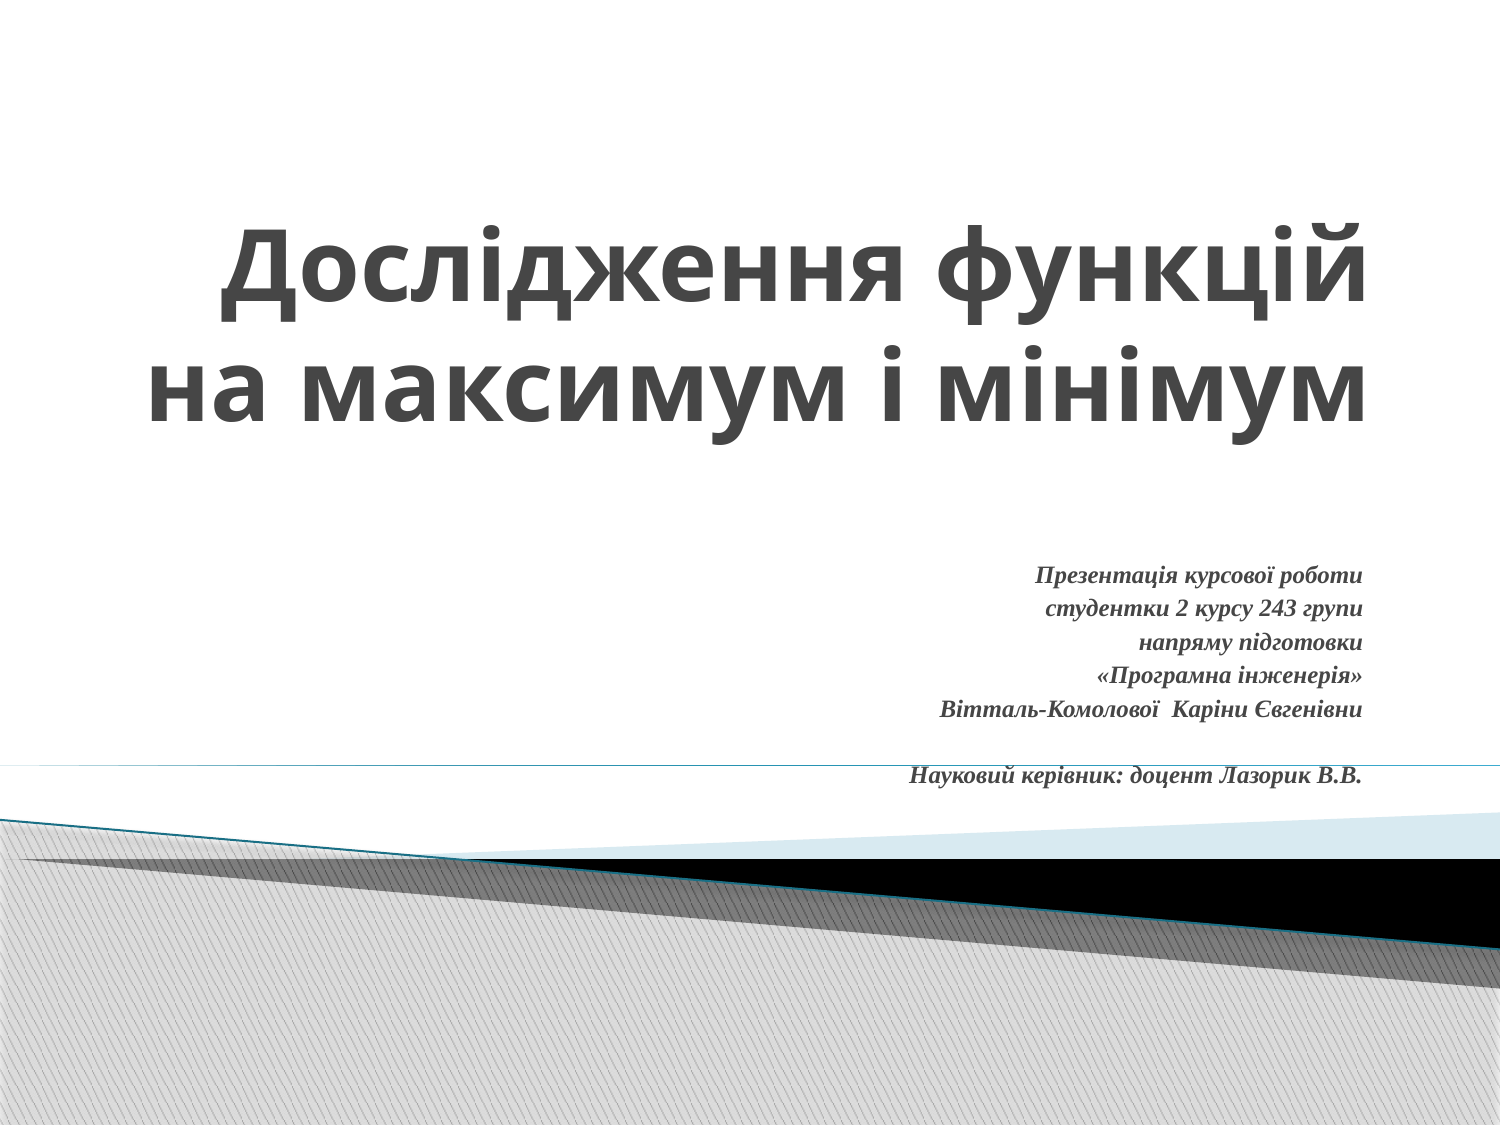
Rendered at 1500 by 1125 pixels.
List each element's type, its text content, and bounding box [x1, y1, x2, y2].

subtitle Презентація курсової роботи студентки 2 курсу 243 групи напряму підготовки «Програмна інженерія» Вітталь-Комолової Каріни Євгенівни Науковий керівник: доцент Лазорик В.В. [277, 550, 1376, 801]
picture [5, 859, 1500, 989]
title Дослідження функцій на максимум і мінімум [112, 149, 1388, 450]
